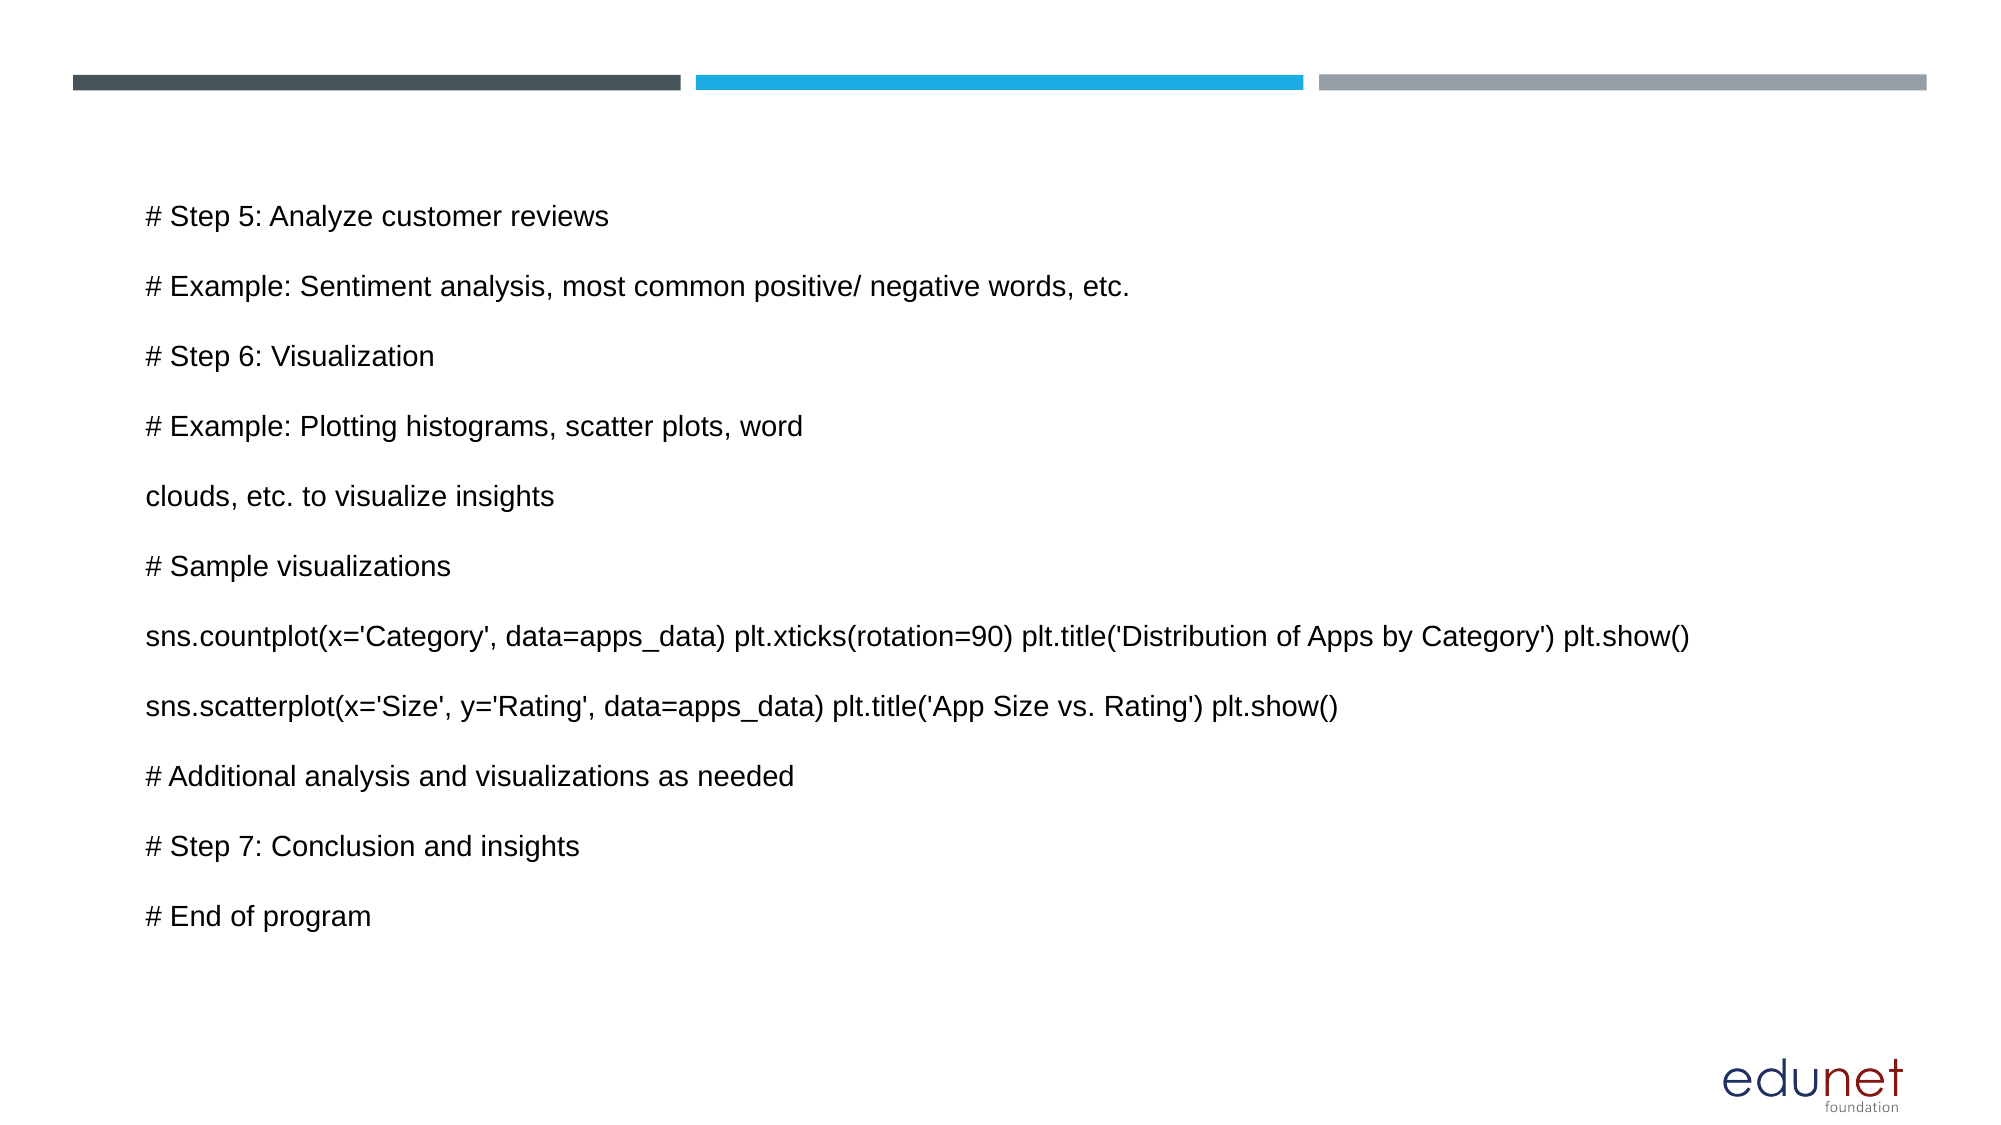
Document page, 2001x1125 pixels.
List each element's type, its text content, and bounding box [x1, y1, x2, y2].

text_box # Step 5: Analyze customer reviews # Example: Sentiment analysis, most common positive/ negative words, etc. # Step 6: Visualization # Example: Plotting histograms, scatter plots, word clouds, etc. to visualize insights # Sample visualizations sns.countplot(x='Category', data=apps_data) plt.xticks(rotation=90) plt.title('Distribution of Apps by Category') plt.show() sns.scatterplot(x='Size', y='Rating', data=apps_data) plt.title('App Size vs. Rating') plt.show() # Additional analysis and visualizations as needed # Step 7: Conclusion and insights # End of program [130, 182, 1870, 947]
picture [1719, 1056, 1905, 1116]
